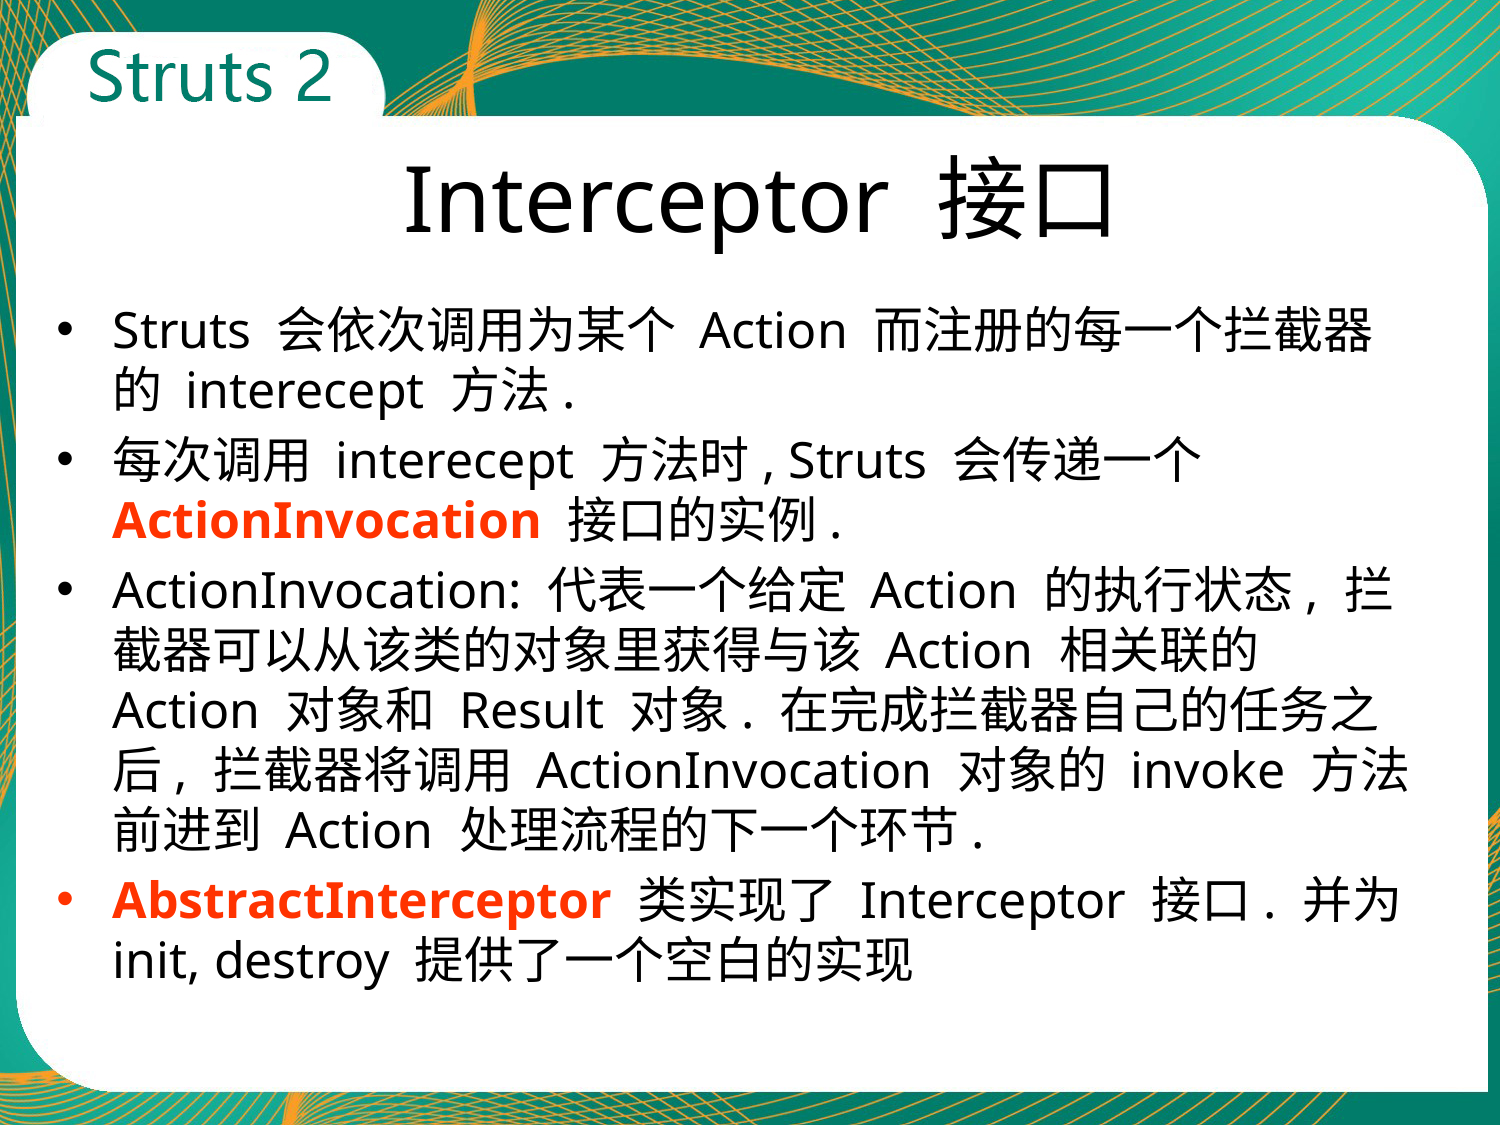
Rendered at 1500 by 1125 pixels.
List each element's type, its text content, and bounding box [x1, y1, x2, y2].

title Interceptor 接口 [124, 101, 1400, 290]
list Struts 会依次调用为某个 Action 而注册的每一个拦截器的 interecept 方法. 每次调用 interecept 方法时, Struts 会传递一个 ActionInvocation 接口的实例. ActionInvocation: 代表一个给定 Action 的执行状态, 拦截器可以从该类的对象里获得与该 Action 相关联的 Action 对象和 Result 对象. 在完成拦截器自己的任务之后, 拦截器将调用 ActionInvocation 对象的 invoke 方法前进到 Action 处理流程的下一个环节. AbstractInterceptor 类实现了 Interceptor 接口. 并为 init, destroy 提供了一个空白的实现 [41, 290, 1436, 1059]
picture [0, 0, 1500, 1125]
